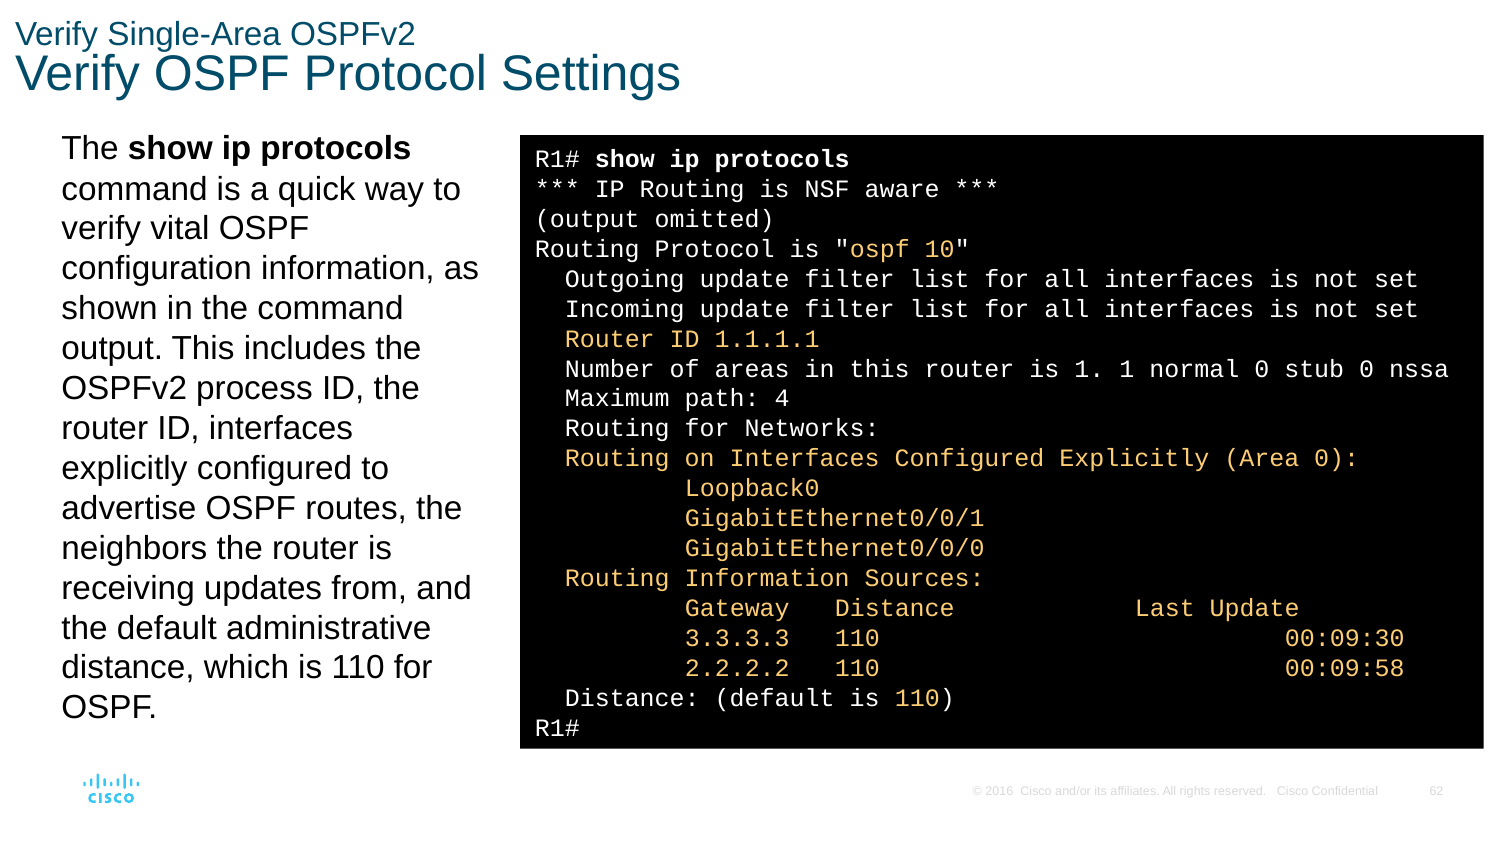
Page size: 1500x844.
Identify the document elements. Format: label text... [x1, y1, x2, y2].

list The show ip protocols command is a quick way to verify vital OSPF configuration information, as shown in the command output. This includes the OSPFv2 process ID, the router ID, interfaces explicitly configured to advertise OSPF routes, the neighbors the router is receiving updates from, and the default administrative distance, which is 110 for OSPF. [46, 119, 499, 725]
title Verify Single-Area OSPFv2 Verify OSPF Protocol Settings [0, 0, 1369, 121]
text_box R1# show ip protocols *** IP Routing is NSF aware *** (output omitted) Routing Protocol is "ospf 10" Outgoing update filter list for all interfaces is not set Incoming update filter list for all interfaces is not set Router ID 1.1.1.1 Number of areas in this router is 1. 1 normal 0 stub 0 nssa Maximum path: 4 Routing for Networks: Routing on Interfaces Configured Explicitly (Area 0): Loopback0 GigabitEthernet0/0/1 GigabitEthernet0/0/0 Routing Information Sources: Gateway Distance Last Update 3.3.3.3 110 00:09:30 2.2.2.2 110 00:09:58 Distance: (default is 110) R1# [520, 135, 1484, 749]
